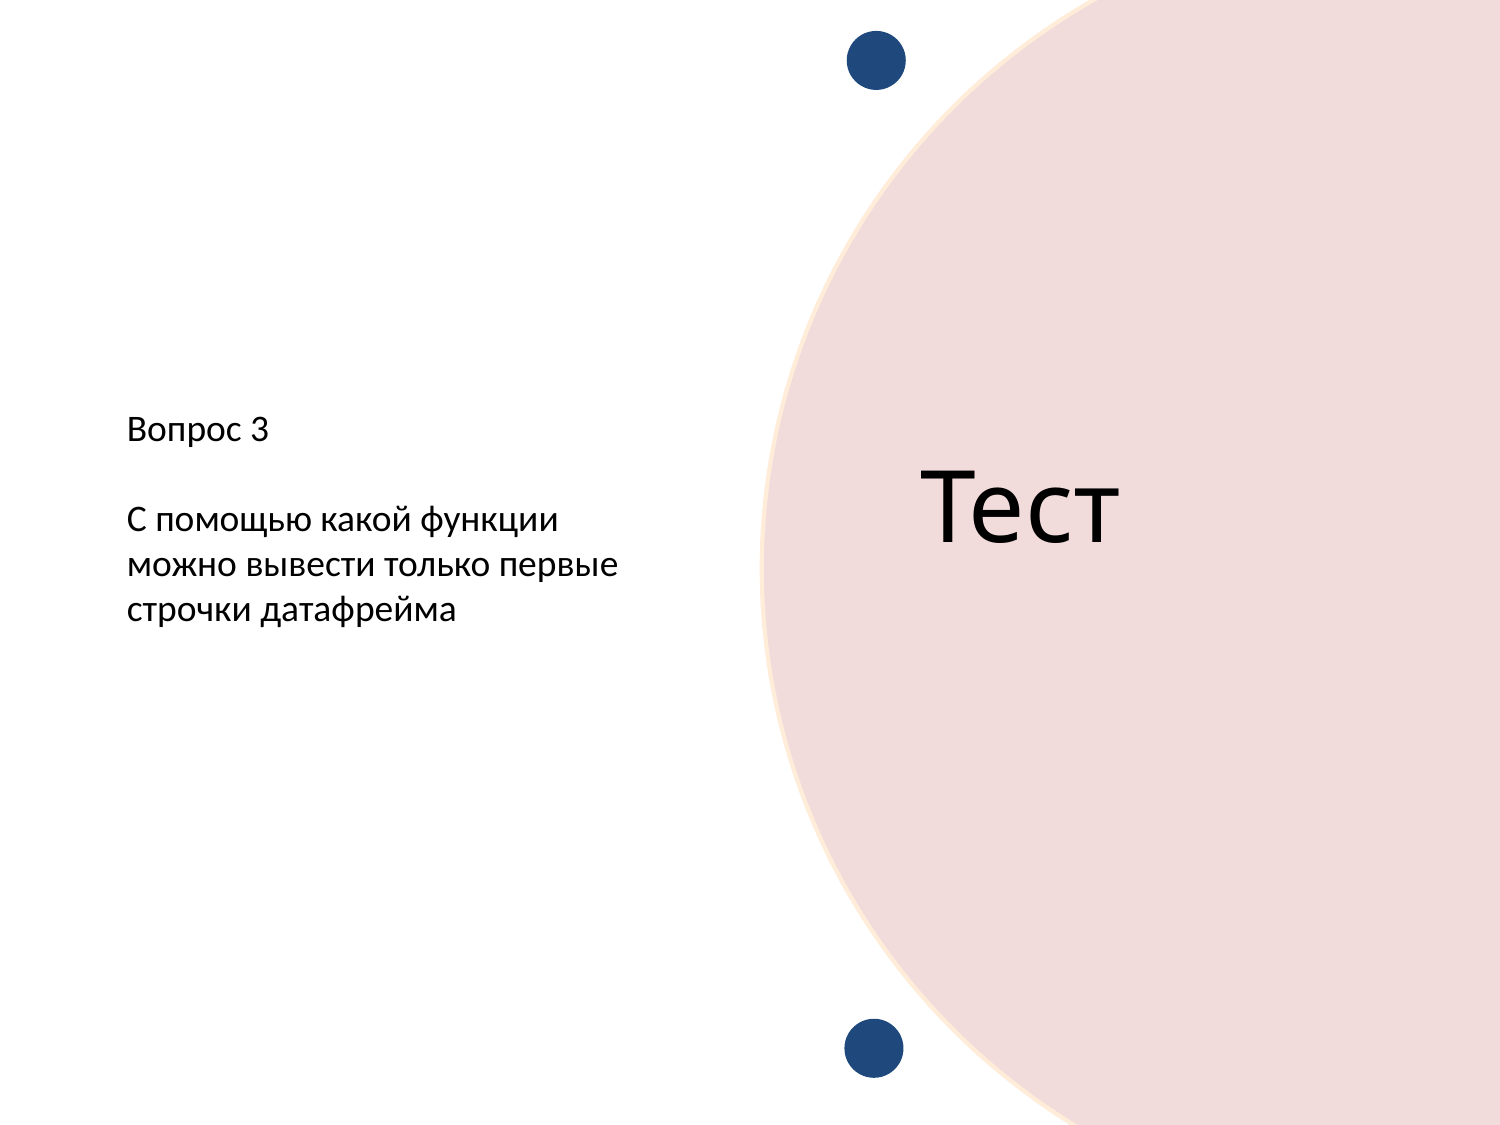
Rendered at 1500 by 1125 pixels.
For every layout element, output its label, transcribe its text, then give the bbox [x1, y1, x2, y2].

text_box [759, 0, 1500, 1125]
text_box [842, 1016, 906, 1080]
text_box Тест [905, 434, 1426, 570]
text_box Вопрос 3 С помощью какой функции можно вывести только первые строчки датафрейма [112, 397, 644, 637]
text_box [844, 28, 908, 93]
